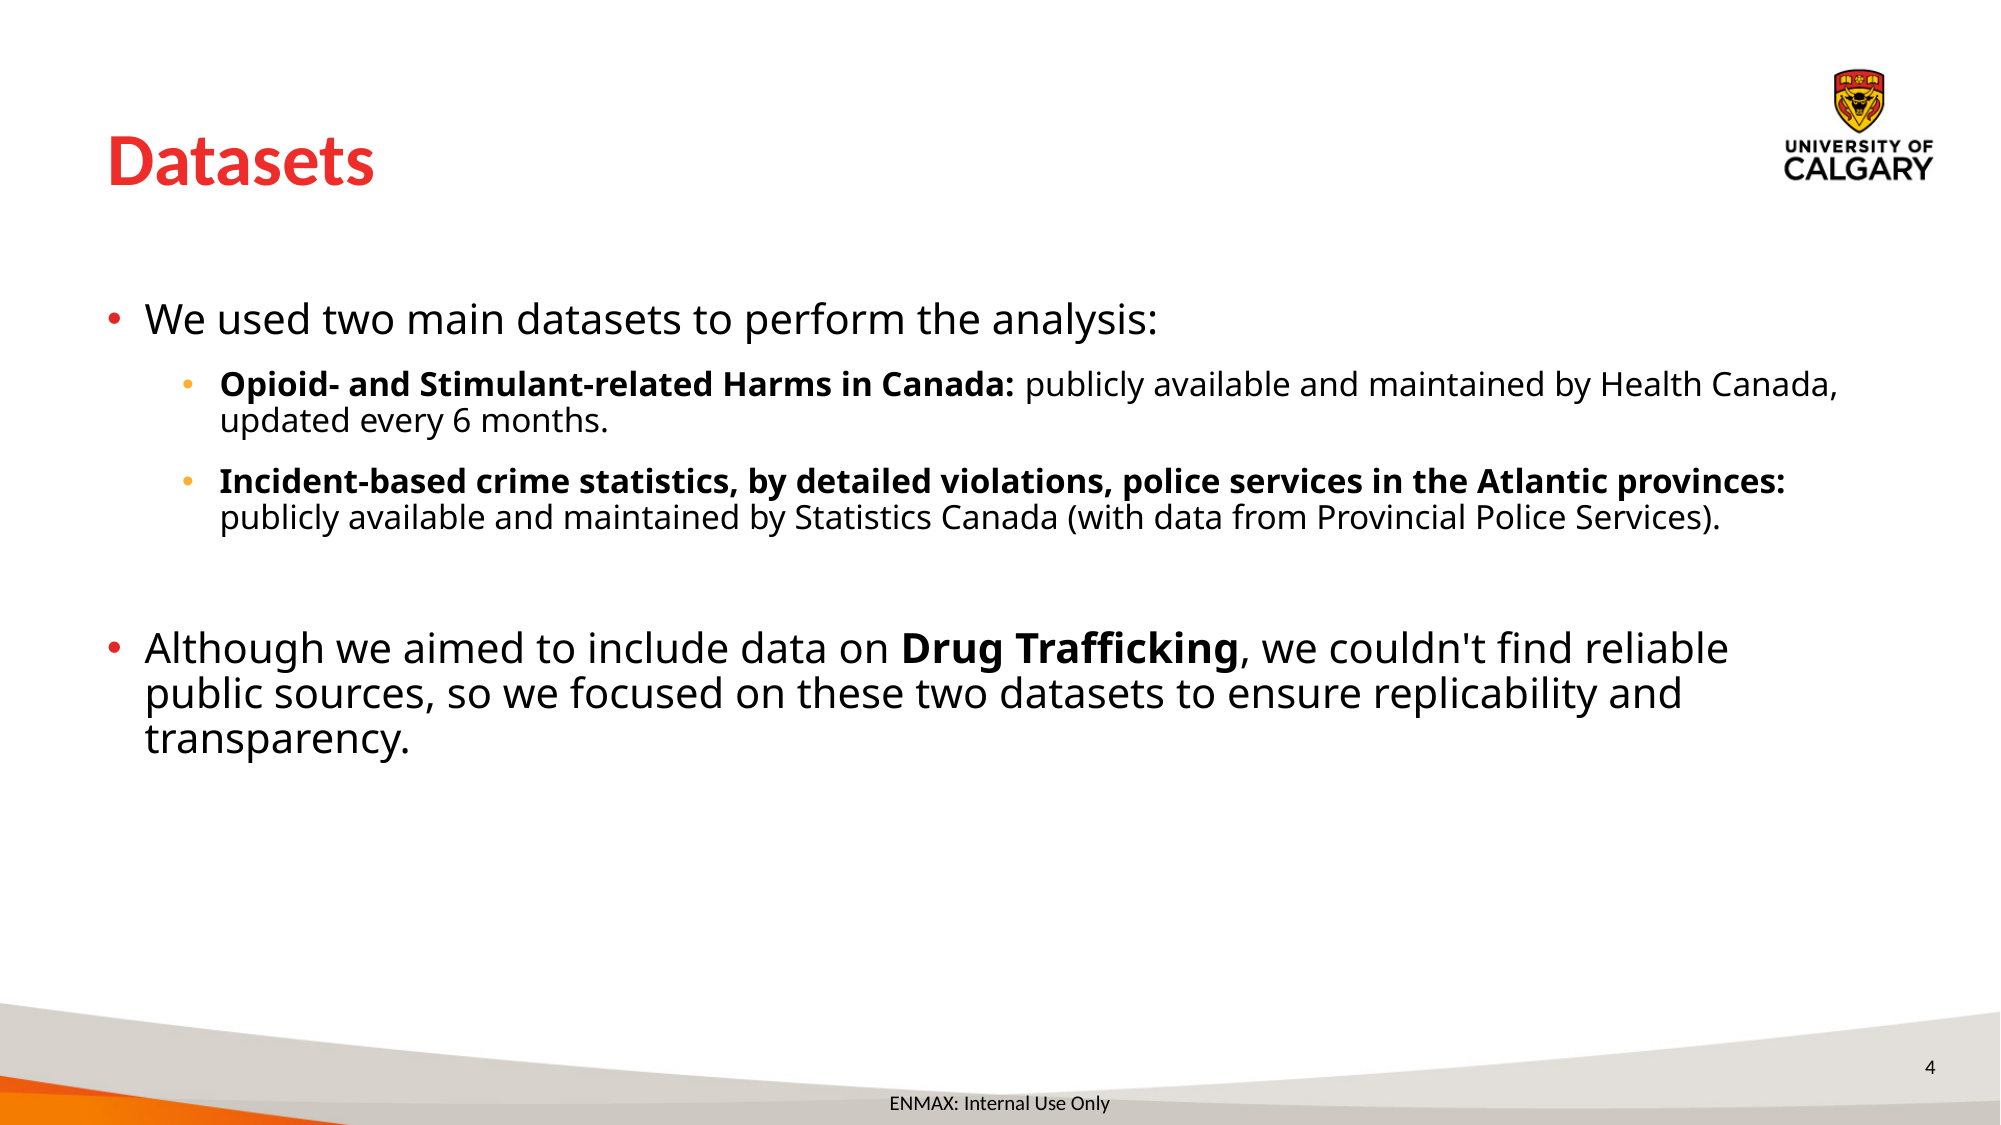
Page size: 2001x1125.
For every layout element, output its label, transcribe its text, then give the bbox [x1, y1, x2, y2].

title Datasets [92, 76, 1688, 246]
slide_number 4 [1500, 1046, 1951, 1107]
picture [0, 0, 2001, 1125]
list We used two main datasets to perform the analysis: Opioid- and Stimulant-related Harms in Canada: publicly available and maintained by Health Canada, updated every 6 months. Incident-based crime statistics, by detailed violations, police services in the Atlantic provinces: publicly available and maintained by Statistics Canada (with data from Provincial Police Services). Although we aimed to include data on Drug Trafficking, we couldn't find reliable public sources, so we focused on these two datasets to ensure replicability and transparency. [92, 290, 1863, 966]
